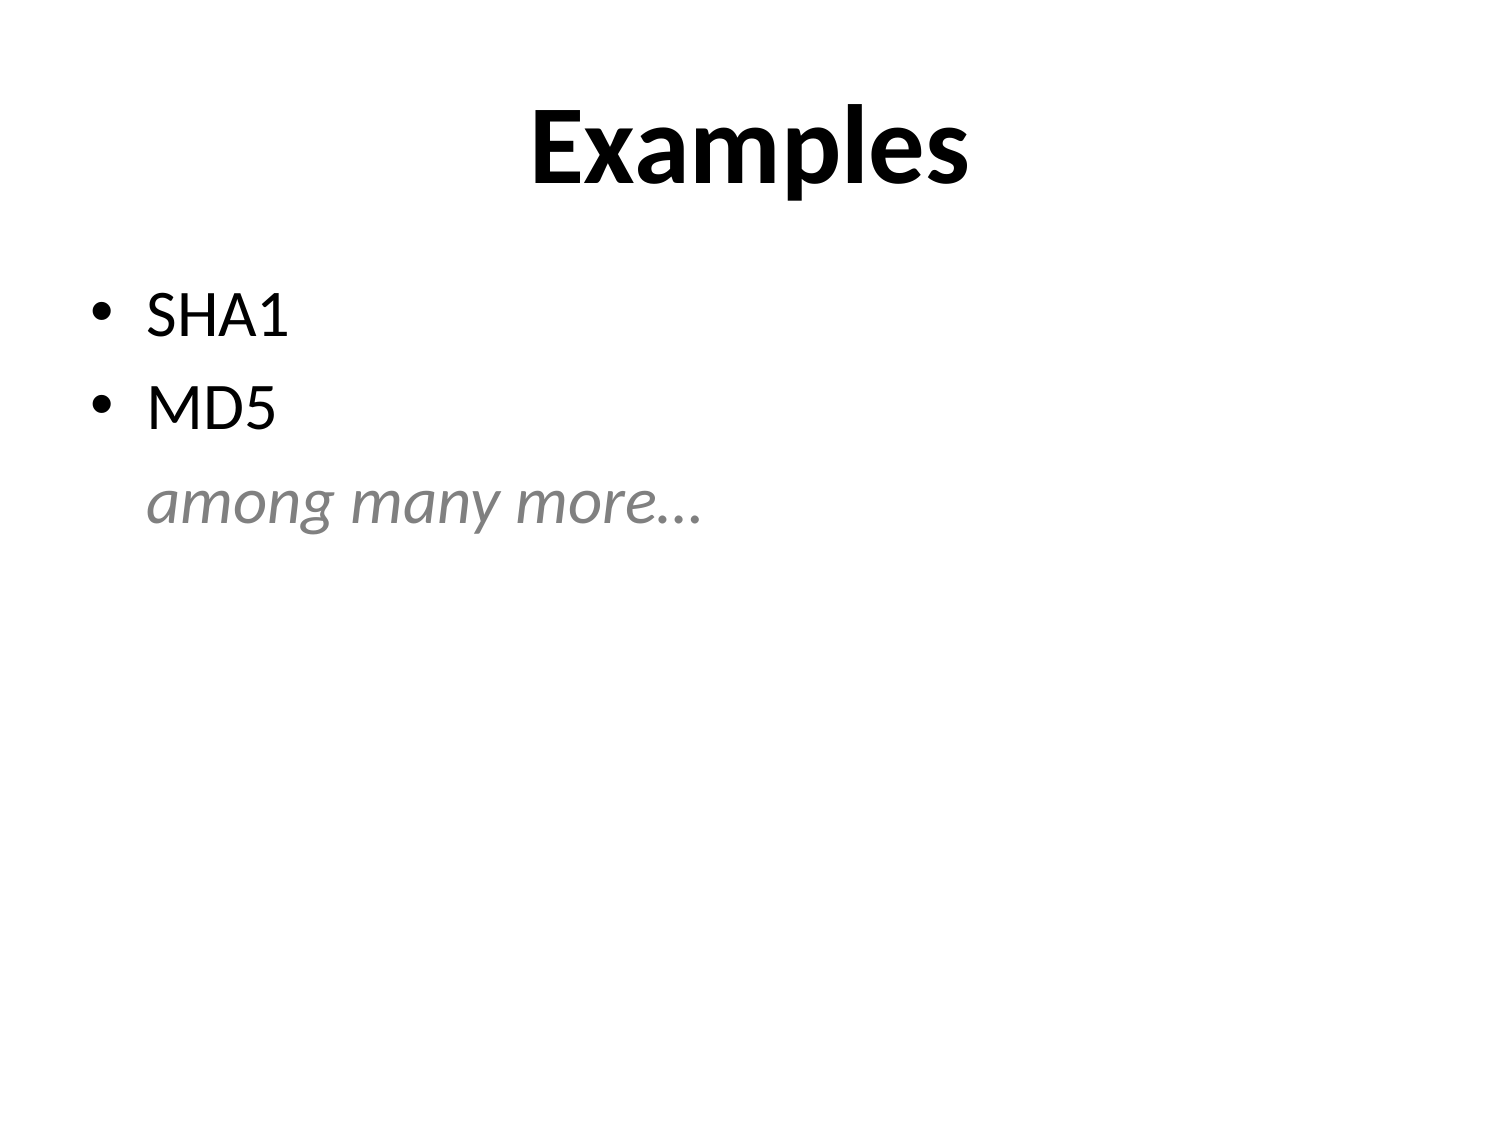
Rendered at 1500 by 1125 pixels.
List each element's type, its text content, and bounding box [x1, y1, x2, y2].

list SHA1 MD5 among many more… [75, 262, 1425, 1005]
title Examples [75, 45, 1425, 233]
